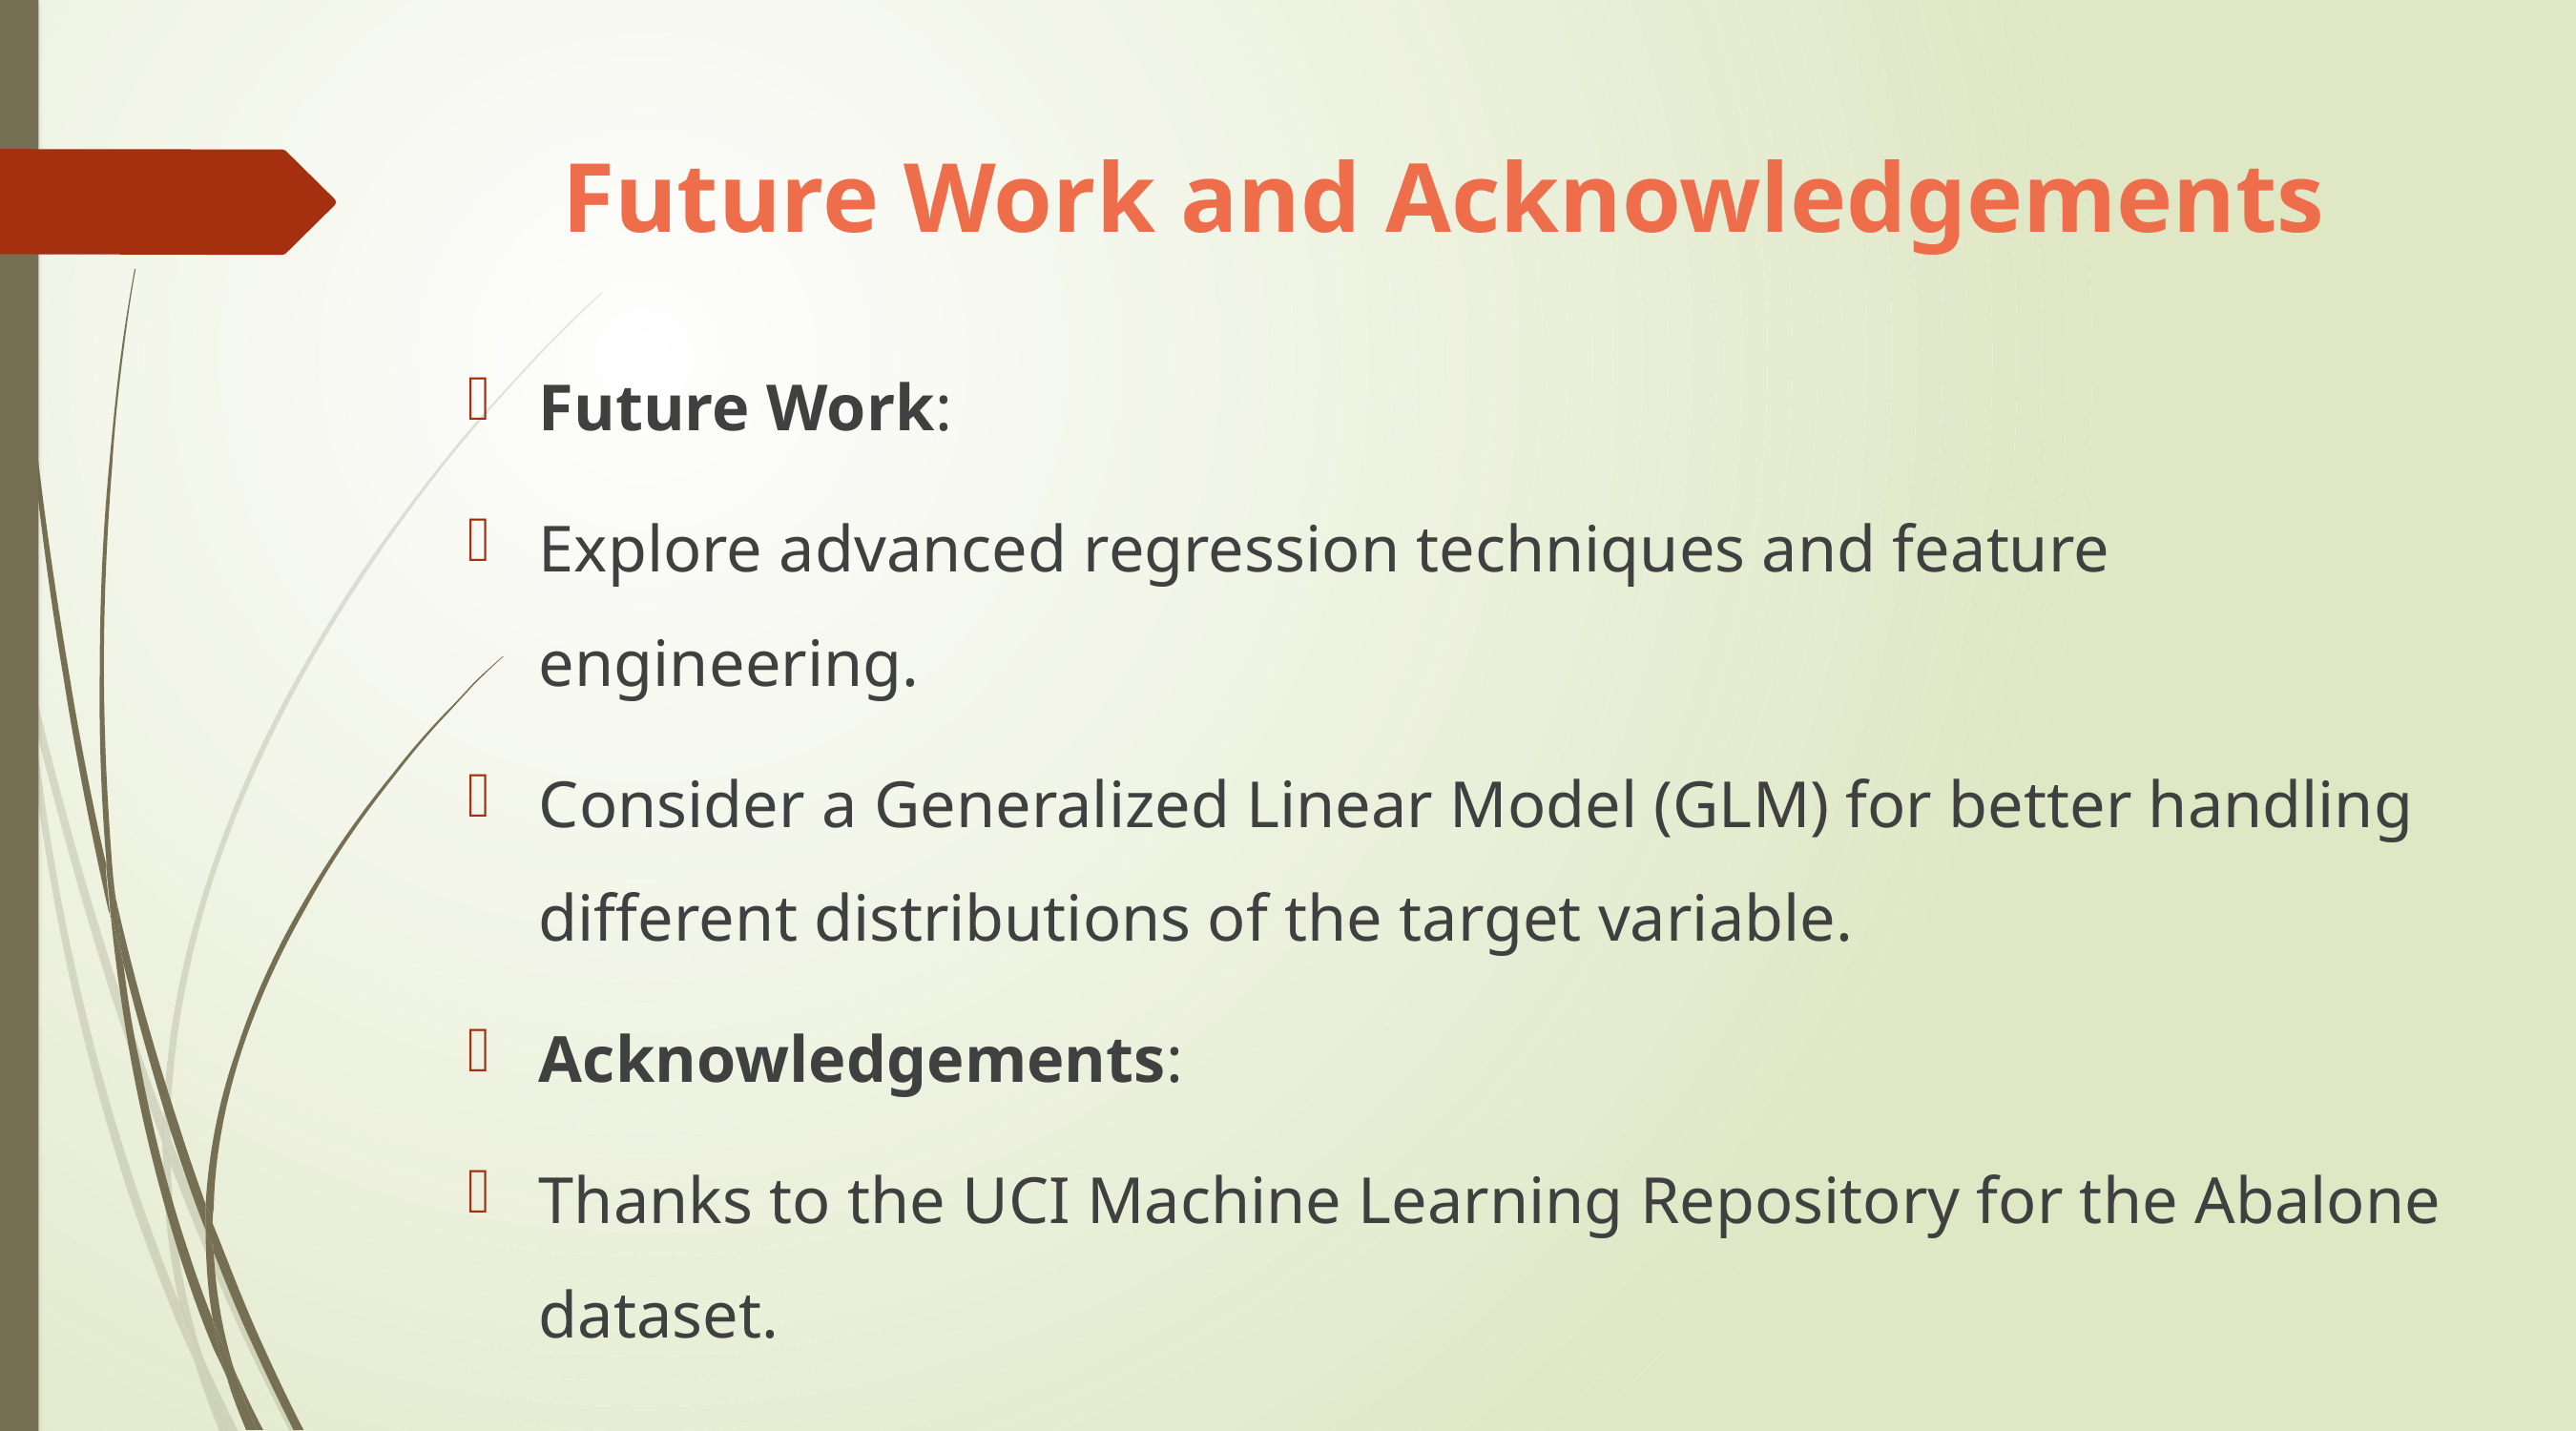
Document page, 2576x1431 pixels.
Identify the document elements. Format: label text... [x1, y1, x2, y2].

title Future Work and Acknowledgements [548, 130, 2431, 321]
list Future Work: Explore advanced regression techniques and feature engineering. Consider a Generalized Linear Model (GLM) for better handling different distributions of the target variable. Acknowledgements: Thanks to the UCI Machine Learning Repository for the Abalone dataset. [452, 321, 2481, 1253]
